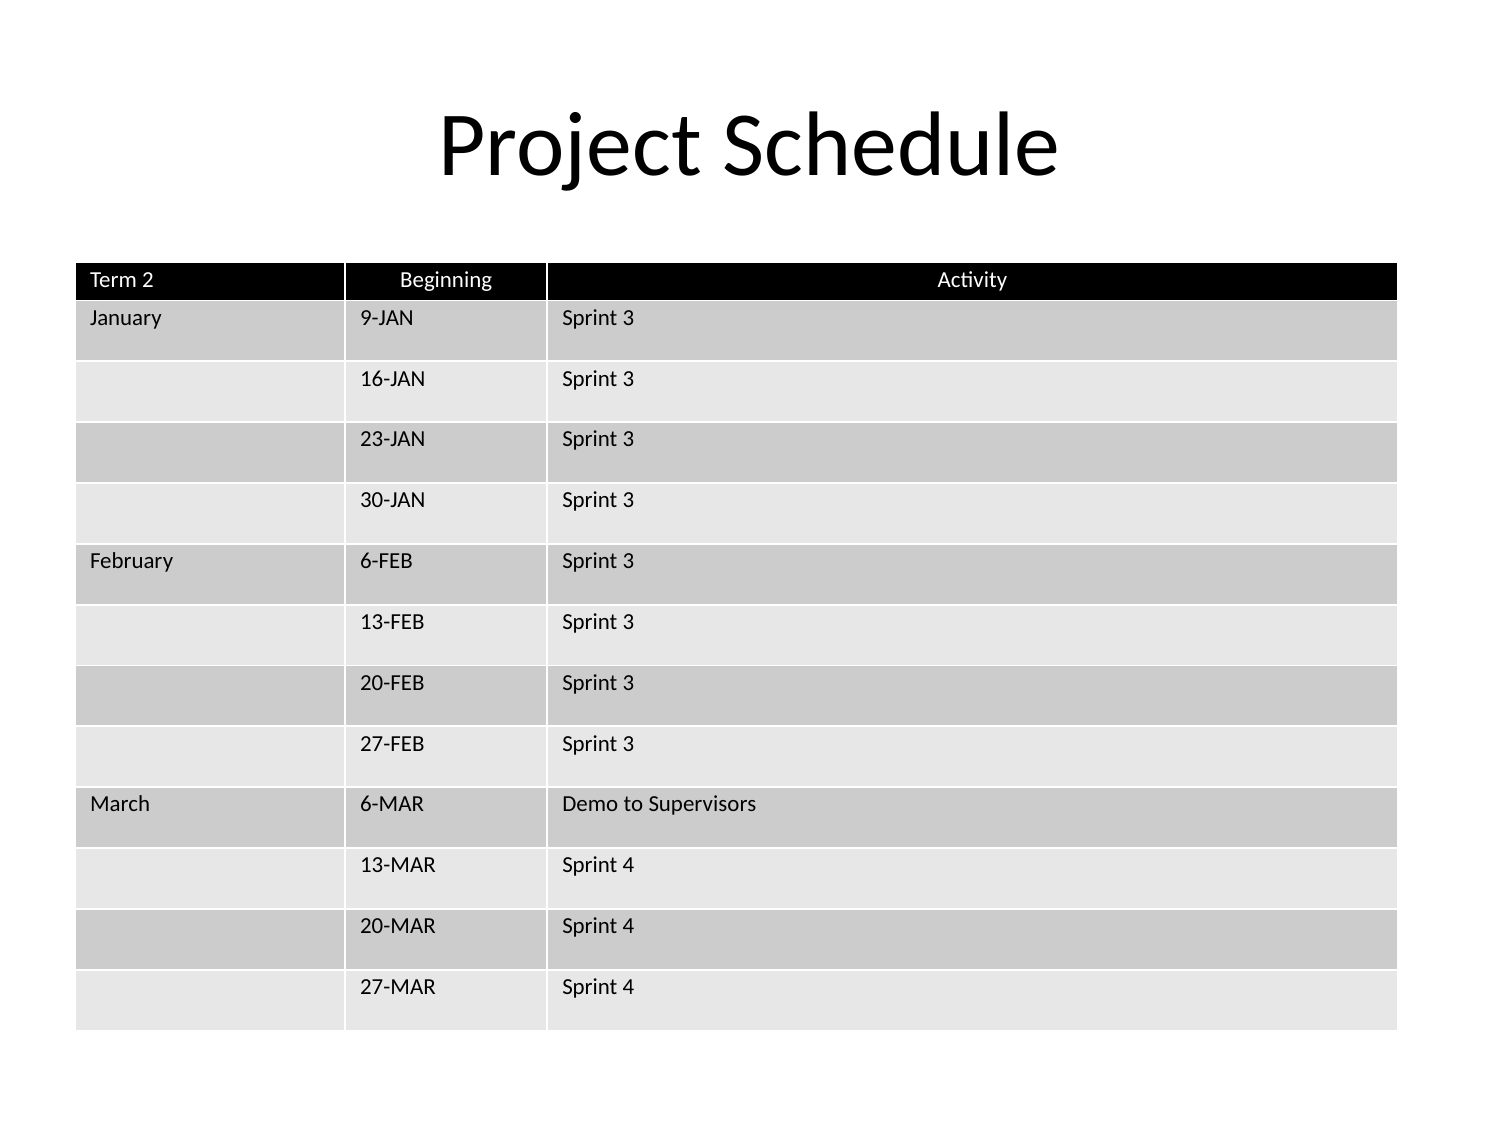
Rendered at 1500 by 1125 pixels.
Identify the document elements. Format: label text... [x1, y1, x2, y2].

table_cell Sprint 3 [548, 545, 1397, 604]
table_cell Sprint 3 [548, 606, 1397, 665]
table_cell 20-MAR [346, 910, 546, 969]
table_cell [76, 971, 344, 1030]
table_cell 27-MAR [346, 971, 546, 1030]
table_cell 6-FEB [346, 545, 546, 604]
table_cell 13-MAR [346, 849, 546, 908]
table_cell 30-JAN [346, 484, 546, 543]
table_cell February [76, 545, 344, 604]
table_cell 6-MAR [346, 788, 546, 847]
table_cell [76, 484, 344, 543]
table_cell Sprint 3 [548, 423, 1397, 482]
table_cell [76, 666, 344, 725]
table_cell 13-FEB [346, 606, 546, 665]
table_header Term 2 [76, 263, 344, 300]
table_cell 9-JAN [346, 301, 546, 360]
table_cell [76, 606, 344, 665]
table_cell 16-JAN [346, 362, 546, 421]
table_cell March [76, 788, 344, 847]
table_cell Sprint 3 [548, 484, 1397, 543]
table_cell Sprint 3 [548, 727, 1397, 786]
table_cell Sprint 3 [548, 301, 1397, 360]
title Project Schedule [75, 45, 1425, 233]
table_cell [76, 727, 344, 786]
table_cell 23-JAN [346, 423, 546, 482]
table_cell [76, 910, 344, 969]
table_cell Sprint 3 [548, 362, 1397, 421]
table_cell Sprint 4 [548, 971, 1397, 1030]
table_cell Sprint 3 [548, 666, 1397, 725]
table_header Activity [548, 263, 1397, 300]
table_cell January [76, 301, 344, 360]
table_cell [76, 362, 344, 421]
table_cell [76, 423, 344, 482]
table_cell Demo to Supervisors [548, 788, 1397, 847]
table_cell Sprint 4 [548, 849, 1397, 908]
table_header Beginning [346, 263, 546, 300]
table_cell 27-FEB [346, 727, 546, 786]
table_cell 20-FEB [346, 666, 546, 725]
table_cell [76, 849, 344, 908]
table_cell Sprint 4 [548, 910, 1397, 969]
